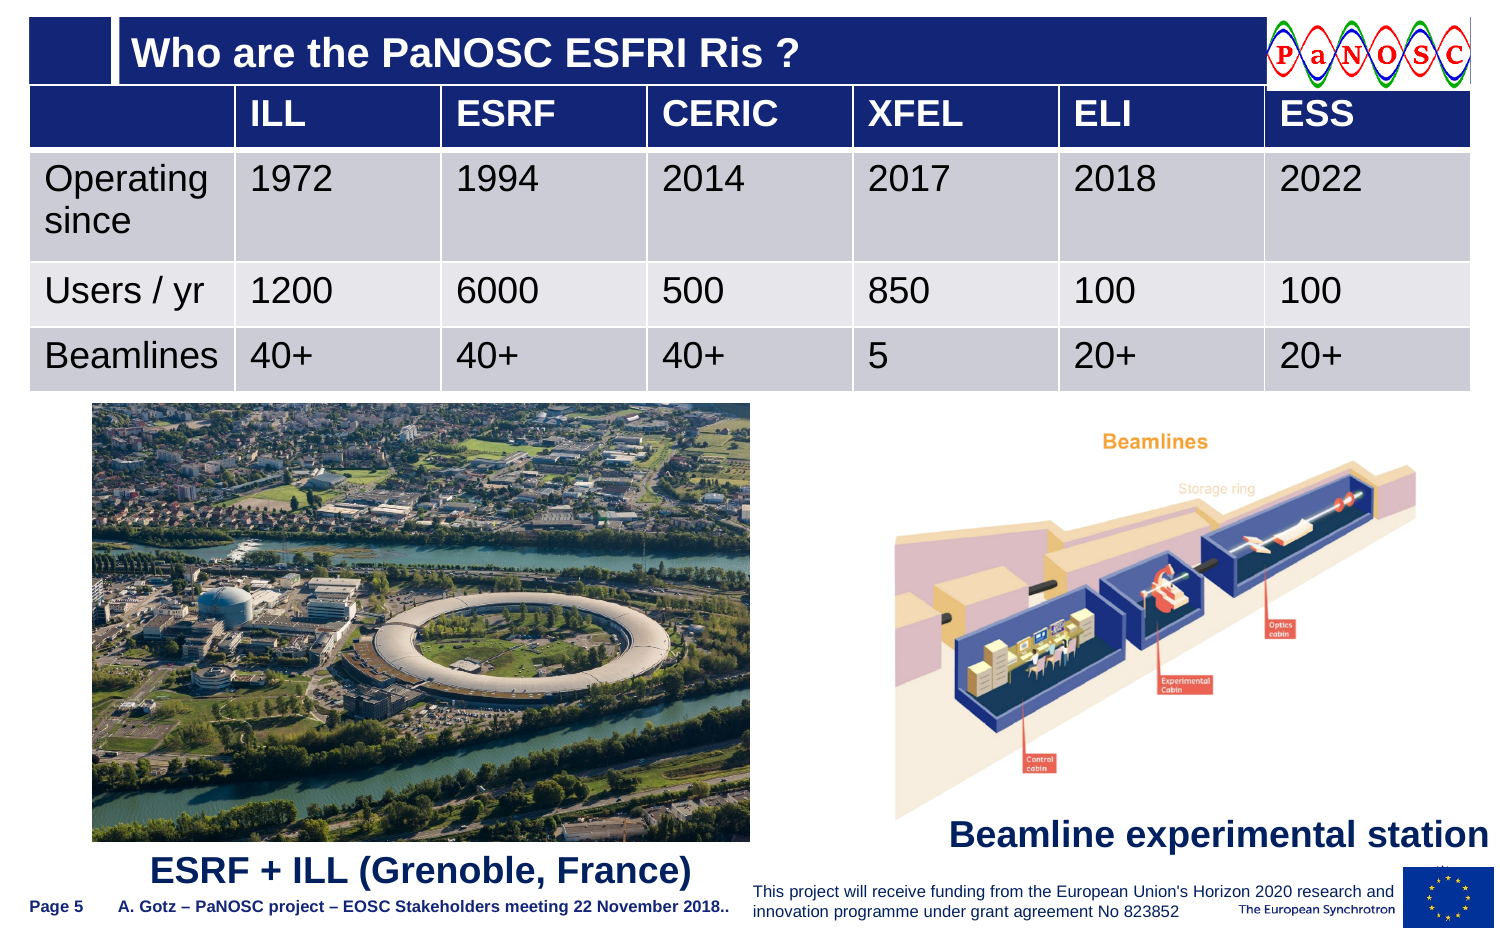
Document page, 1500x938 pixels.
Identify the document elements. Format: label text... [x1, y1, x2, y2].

text_box This project will receive funding from the European Union's Horizon 2020 research and innovation programme under grant agreement No 823852 [738, 873, 1398, 929]
table_cell 2017 [854, 153, 1058, 261]
table_cell Operating since [30, 153, 234, 261]
picture [1266, 16, 1471, 92]
table_cell 100 [1265, 263, 1470, 326]
title Who are the PaNOSC ESFRI Ris ? [119, 17, 1264, 84]
table_cell 5 [854, 328, 1058, 391]
table_cell 20+ [1265, 328, 1470, 391]
table_header XFEL [854, 86, 1058, 147]
table_cell 40+ [442, 328, 646, 391]
table_header ILL [236, 86, 440, 147]
table_header ESS [1265, 100, 1470, 147]
table_cell 40+ [236, 328, 440, 391]
table_cell 2018 [1060, 153, 1264, 261]
table_cell 20+ [1060, 328, 1264, 391]
table_cell 2014 [648, 153, 852, 261]
table_cell 40+ [648, 328, 852, 391]
table_cell 1994 [442, 153, 646, 261]
table_cell 100 [1060, 263, 1264, 326]
table_header CERIC [648, 86, 852, 147]
picture [891, 425, 1422, 820]
table_cell 6000 [442, 263, 646, 326]
footer A. Gotz – PaNOSC project – EOSC Stakeholders meeting 22 November 2018.. [117, 886, 738, 916]
table_header ELI [1060, 86, 1264, 147]
picture [1210, 863, 1500, 938]
table_cell Users / yr [30, 263, 234, 326]
table_header [30, 86, 234, 147]
slide_number Page 5 [29, 886, 98, 916]
text_box ESRF + ILL (Grenoble, France) [135, 850, 708, 899]
table_cell 1972 [236, 153, 440, 261]
table_cell 500 [648, 263, 852, 326]
picture [92, 403, 751, 842]
table_header ESRF [442, 86, 646, 147]
text_box Beamline experimental station [934, 802, 1500, 863]
table_cell 1200 [236, 263, 440, 326]
table_cell 850 [854, 263, 1058, 326]
table_cell Beamlines [30, 328, 234, 391]
table_cell 2022 [1265, 153, 1470, 261]
